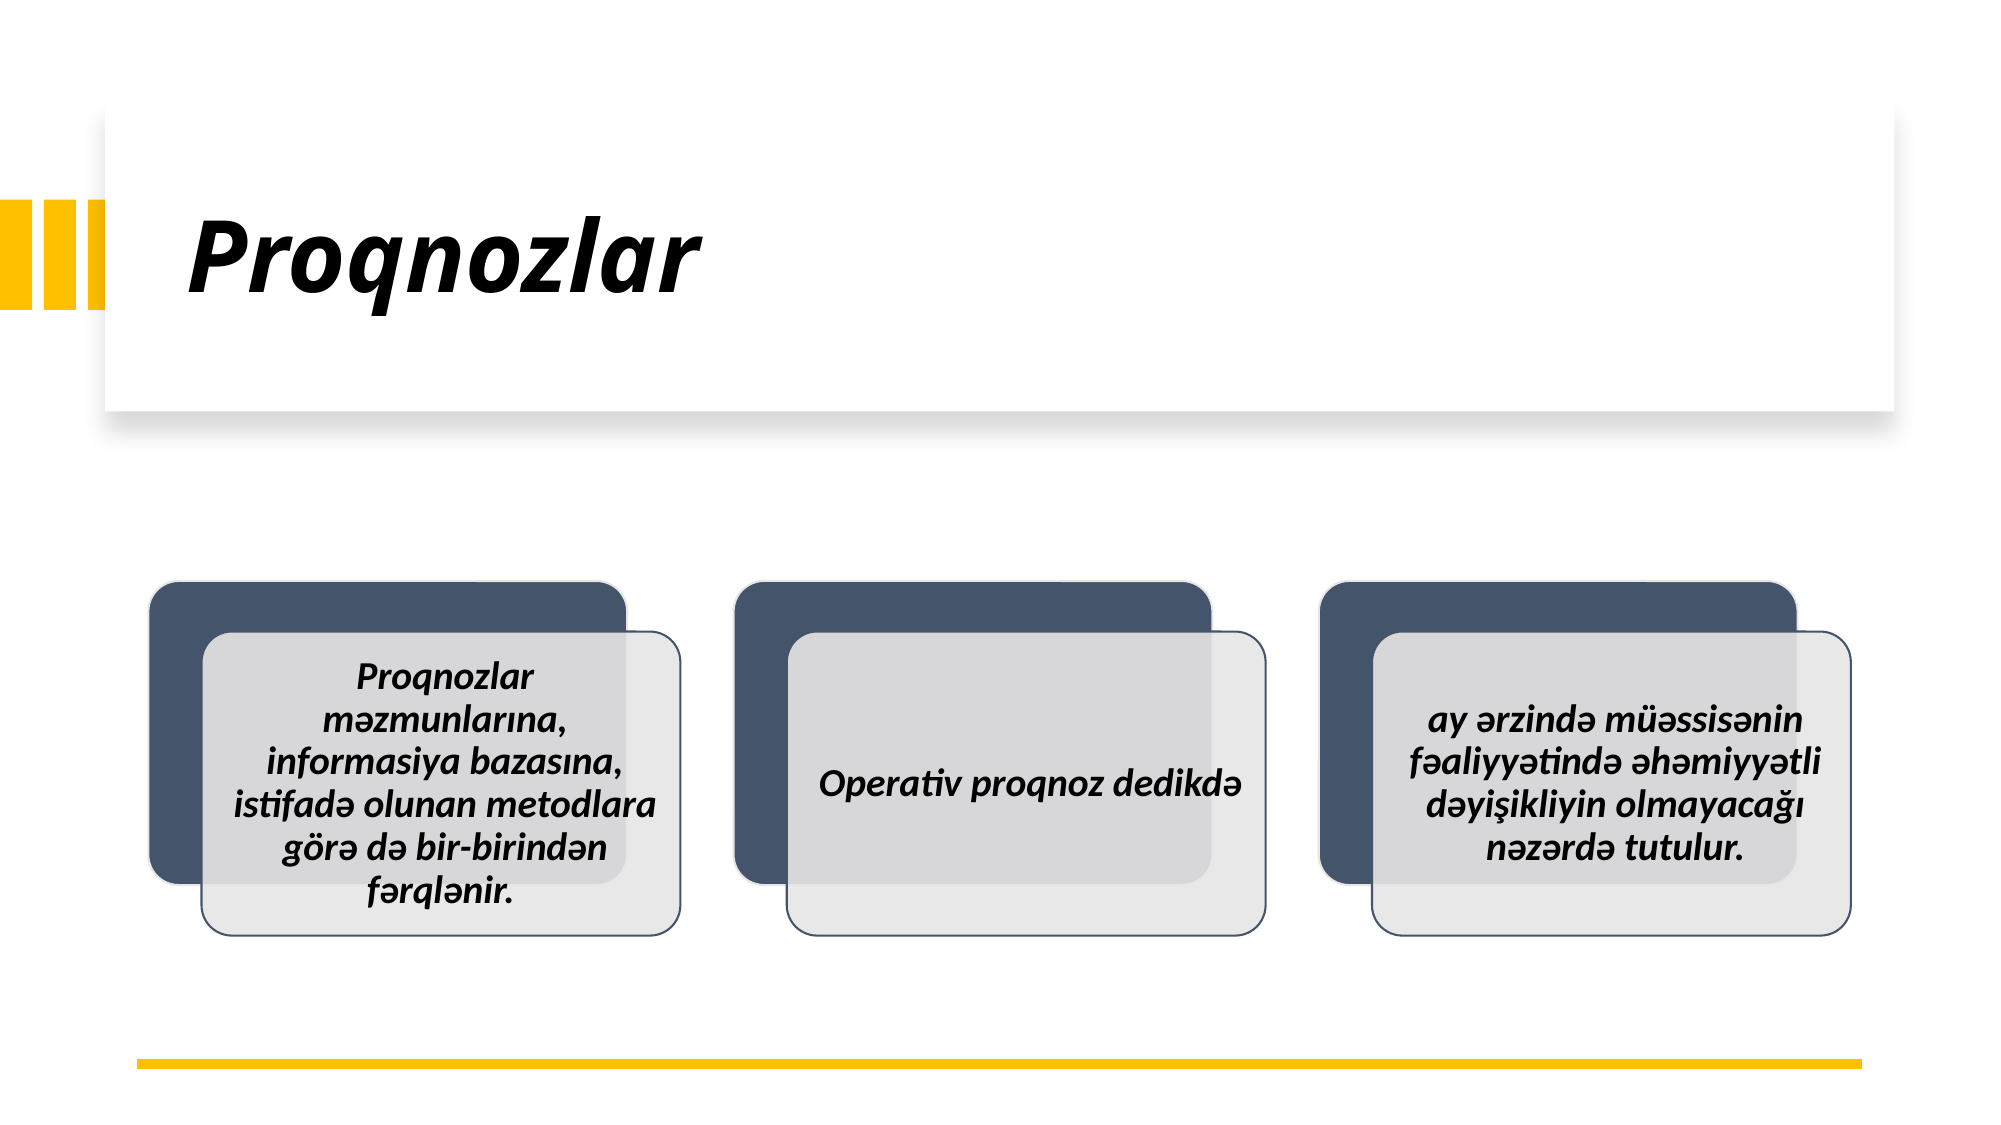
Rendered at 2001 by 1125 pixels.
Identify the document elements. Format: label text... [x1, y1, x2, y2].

title Proqnozlar [171, 132, 1840, 388]
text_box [0, 199, 120, 311]
text_box [104, 100, 1895, 412]
text_box [0, 0, 2000, 1125]
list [148, 494, 1851, 1022]
